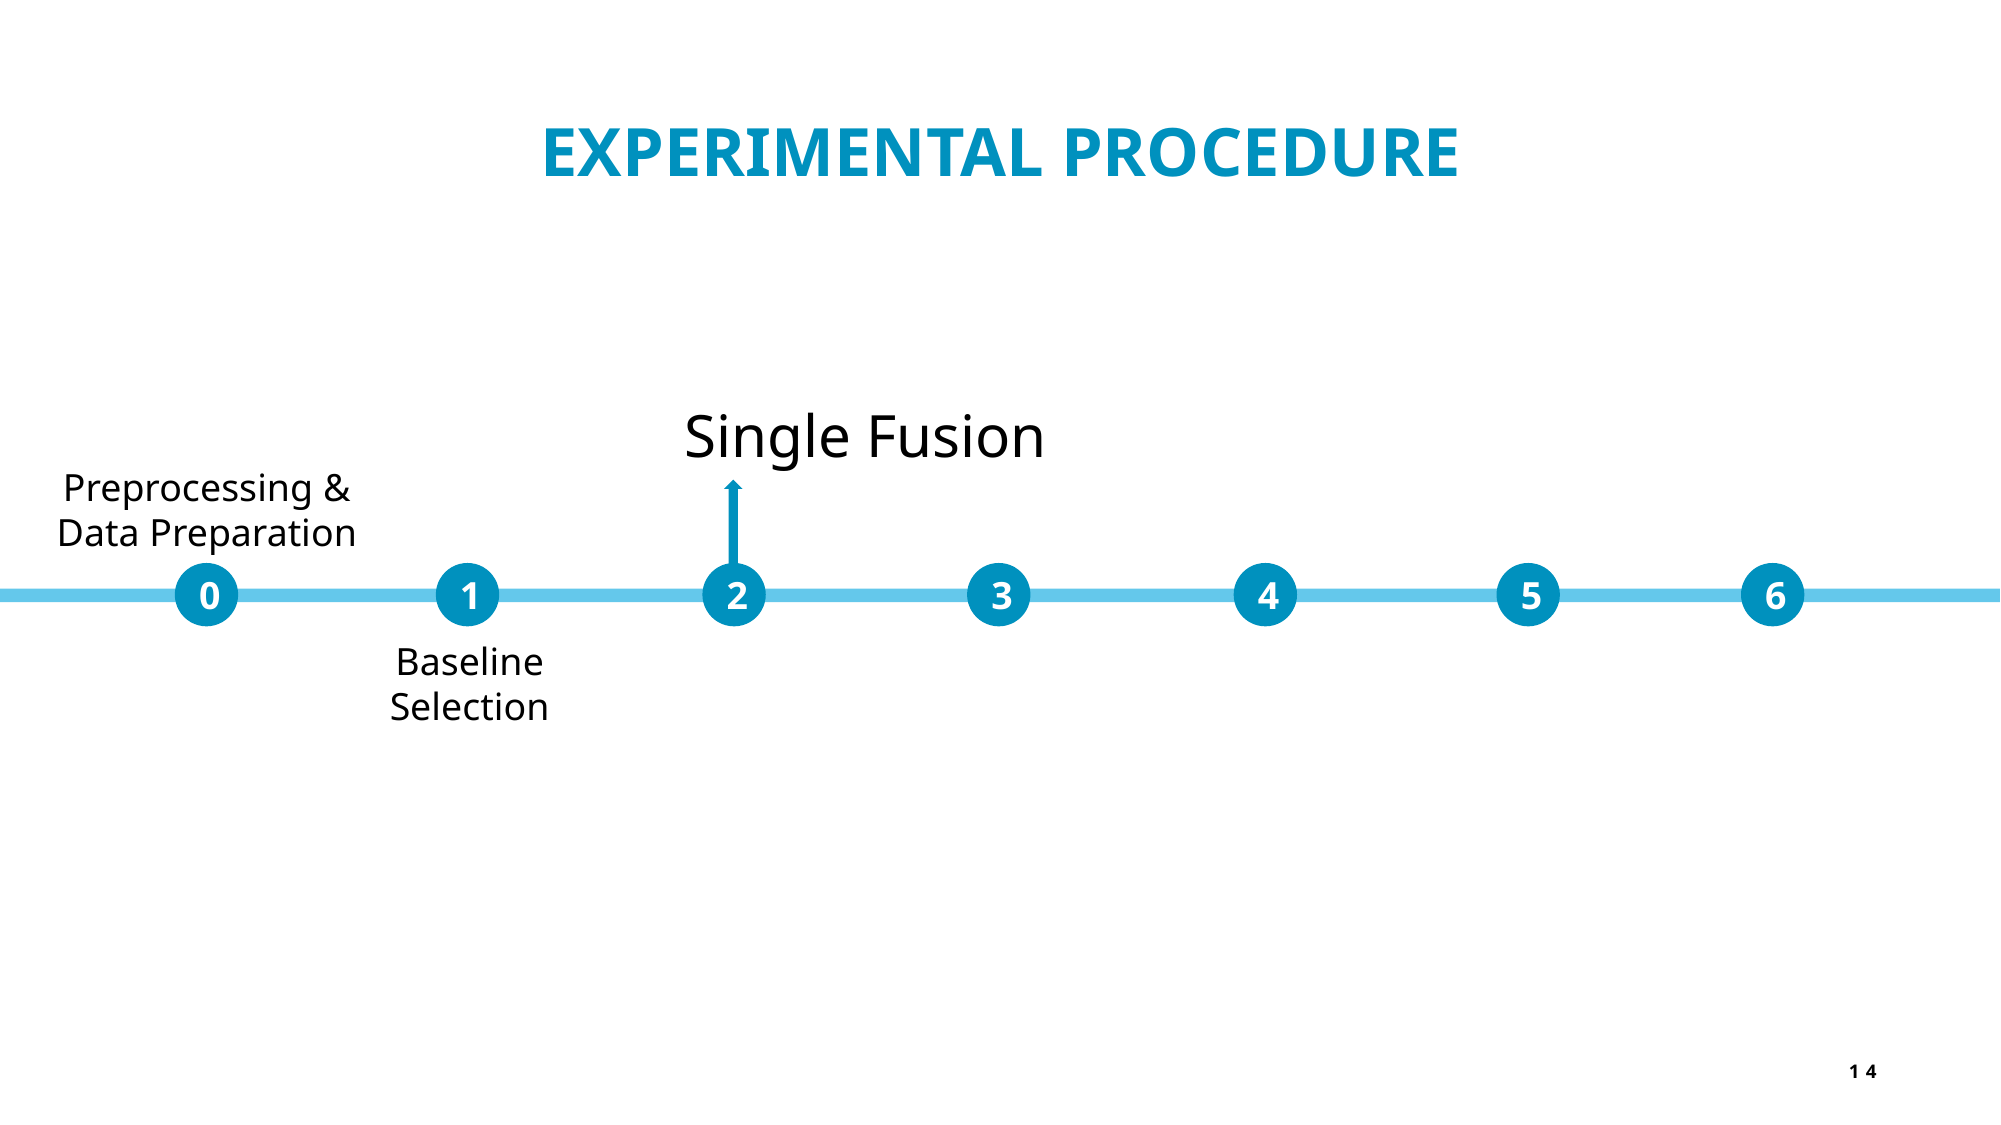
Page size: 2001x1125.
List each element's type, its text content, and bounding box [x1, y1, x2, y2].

text_box [721, 478, 745, 568]
text_box [239, 588, 435, 603]
text_box 1 [434, 561, 501, 628]
text_box [1031, 588, 1233, 603]
text_box 5 [1495, 561, 1561, 628]
text_box [1561, 588, 1740, 603]
text_box EXPERIMENTAL PROCEDURE [0, 102, 2000, 198]
text_box 3 [966, 561, 1032, 628]
text_box [1298, 588, 1496, 603]
text_box Preprocessing & Data Preparation [31, 456, 382, 562]
text_box 0 [173, 561, 240, 628]
text_box 6 [1739, 561, 1806, 628]
text_box 2 [701, 562, 767, 628]
text_box [1805, 588, 2000, 603]
text_box [0, 588, 174, 603]
text_box 4 [1232, 561, 1299, 628]
text_box [766, 588, 966, 603]
text_box [500, 588, 702, 603]
slide_number 14 [1772, 1042, 1892, 1103]
text_box Baseline Selection [309, 630, 631, 736]
text_box Single Fusion [336, 391, 1395, 477]
